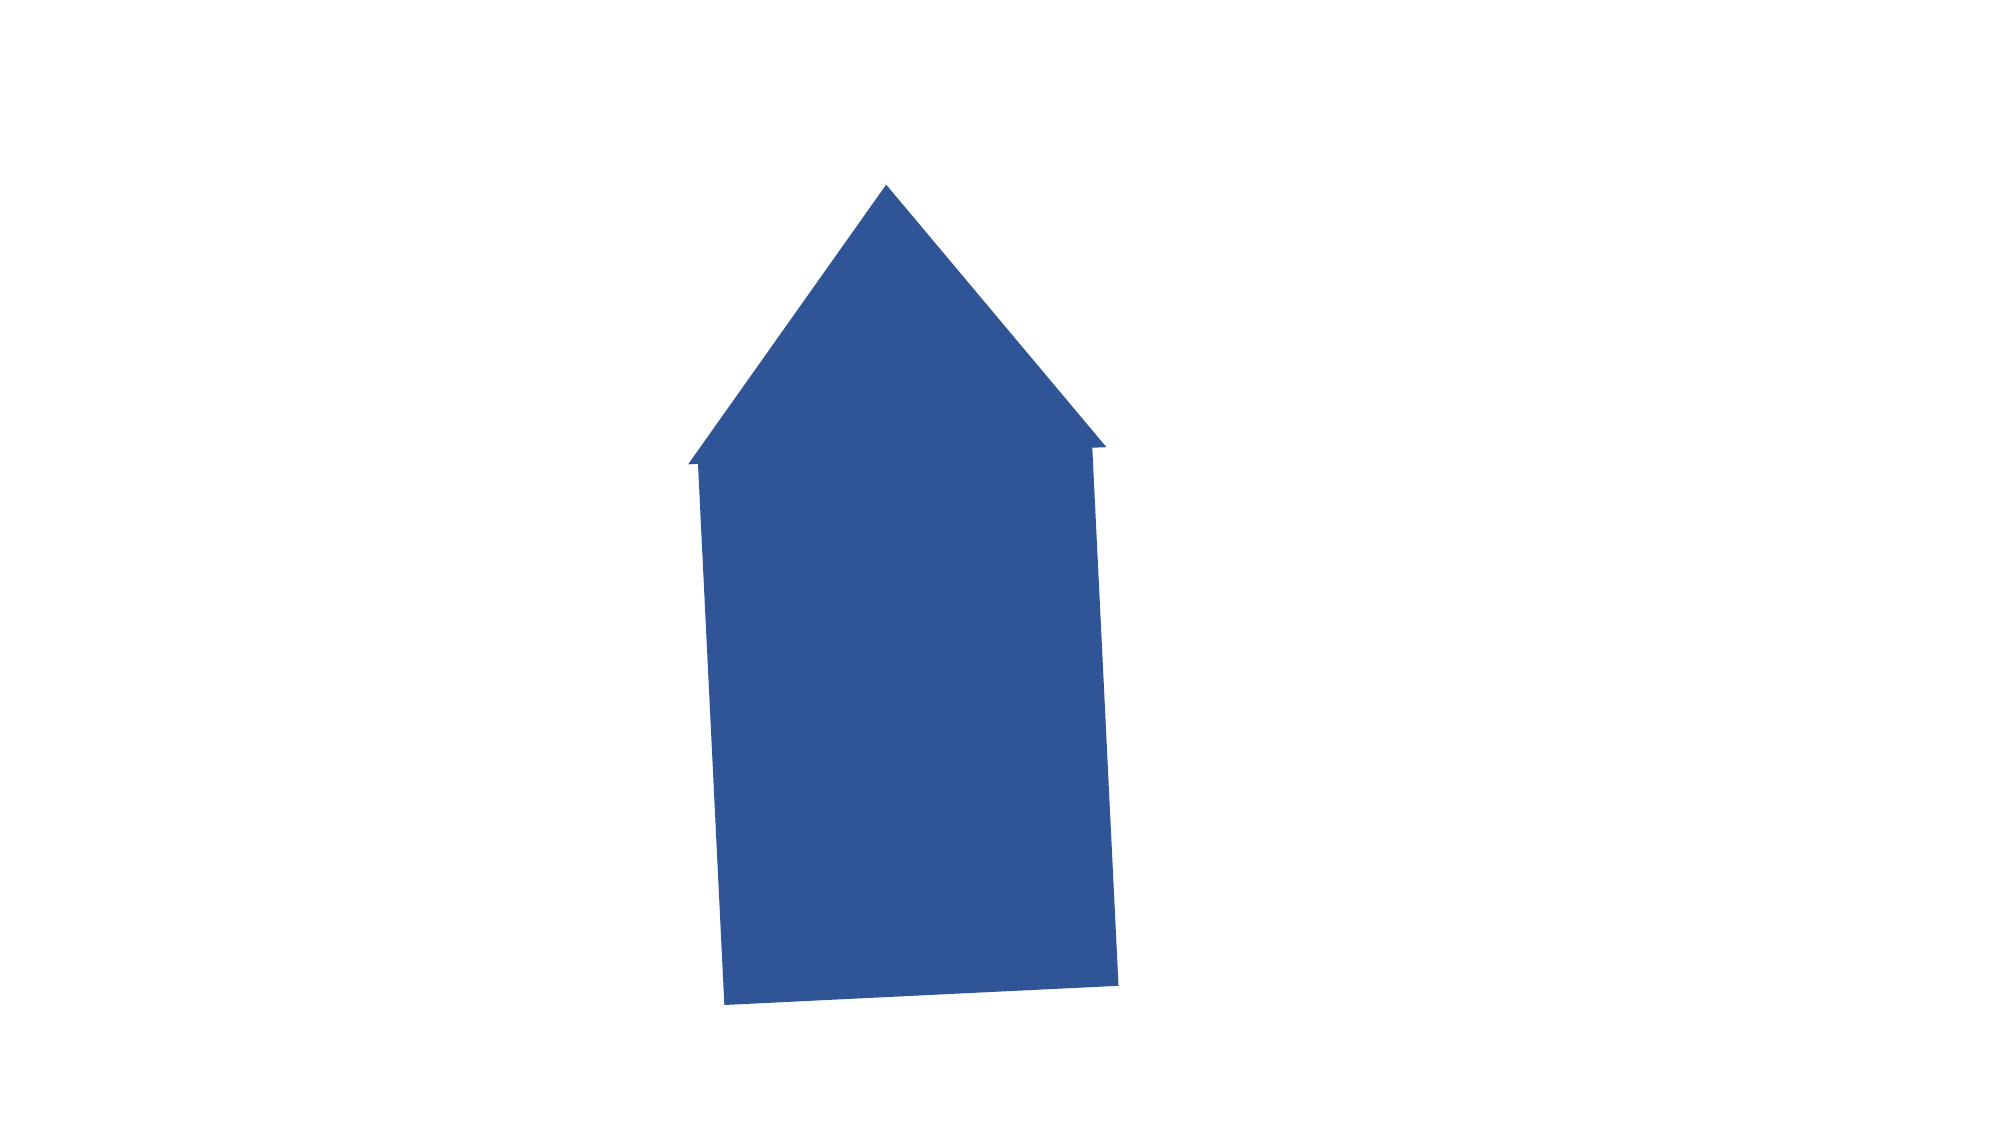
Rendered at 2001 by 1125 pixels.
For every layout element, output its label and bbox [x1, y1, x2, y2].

text_box [697, 449, 1120, 1007]
text_box [686, 182, 1109, 466]
